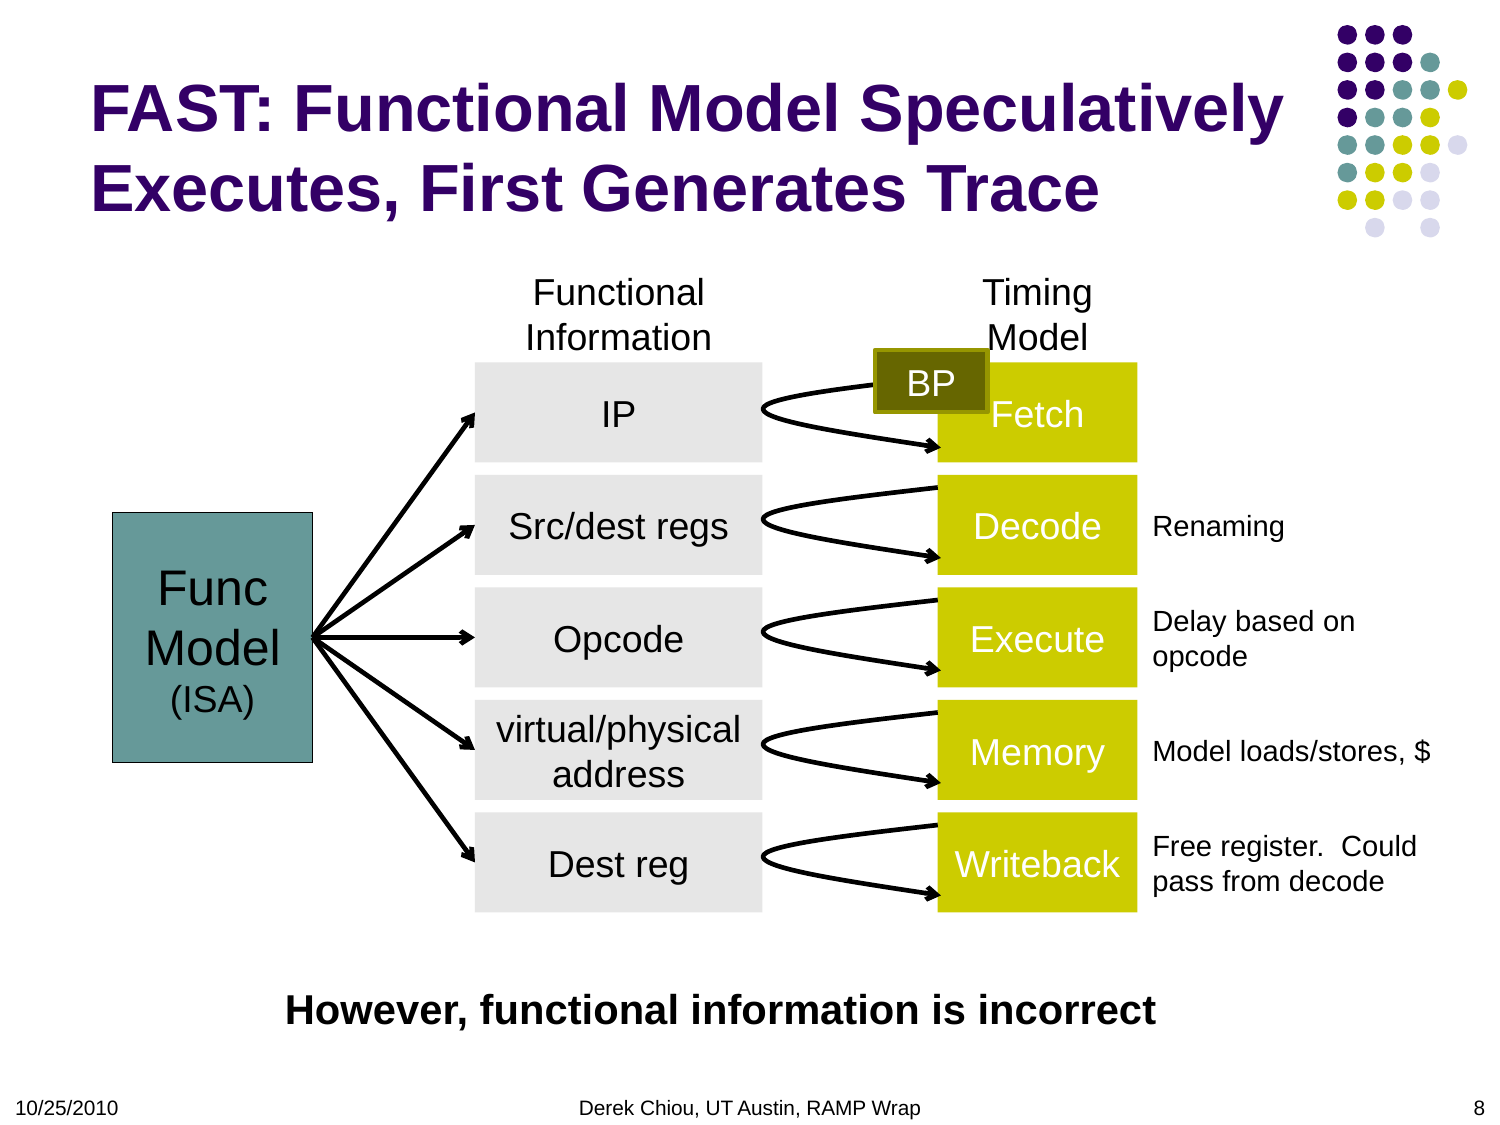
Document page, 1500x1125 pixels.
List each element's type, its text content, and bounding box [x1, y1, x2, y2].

title FAST: Functional Model Speculatively Executes, First Generates Trace [74, 19, 1313, 233]
text_box Functional Information [473, 260, 764, 365]
text_box Free register. Could pass from decode [1135, 810, 1465, 914]
text_box Func Model (ISA) [112, 512, 307, 763]
slide_number 8 [1362, 1087, 1500, 1125]
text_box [312, 637, 476, 863]
text_box [762, 486, 941, 564]
footer Derek Chiou, UT Austin, RAMP Wrap [499, 1087, 1001, 1125]
text_box IP [473, 365, 764, 464]
text_box Timing Model [935, 260, 1140, 365]
text_box Renaming [1135, 473, 1465, 577]
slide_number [0, 1087, 163, 1125]
text_box However, functional information is incorrect [270, 975, 1172, 1040]
text_box [762, 824, 941, 901]
text_box [762, 384, 941, 453]
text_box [312, 412, 476, 524]
text_box Execute [935, 585, 1135, 689]
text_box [312, 524, 476, 635]
text_box Writeback [935, 810, 1135, 914]
text_box Memory [935, 698, 1135, 802]
text_box [762, 599, 941, 676]
text_box Decode [935, 473, 1135, 577]
text_box Opcode [480, 585, 764, 689]
text_box [762, 711, 941, 789]
text_box Model loads/stores, $ [1135, 698, 1465, 802]
text_box Delay based on opcode [1135, 585, 1465, 689]
text_box Dest reg [473, 810, 764, 914]
text_box BP [873, 348, 990, 414]
text_box Fetch [935, 365, 1140, 464]
text_box virtual/physical address [479, 698, 764, 802]
text_box Src/dest regs [479, 473, 764, 577]
